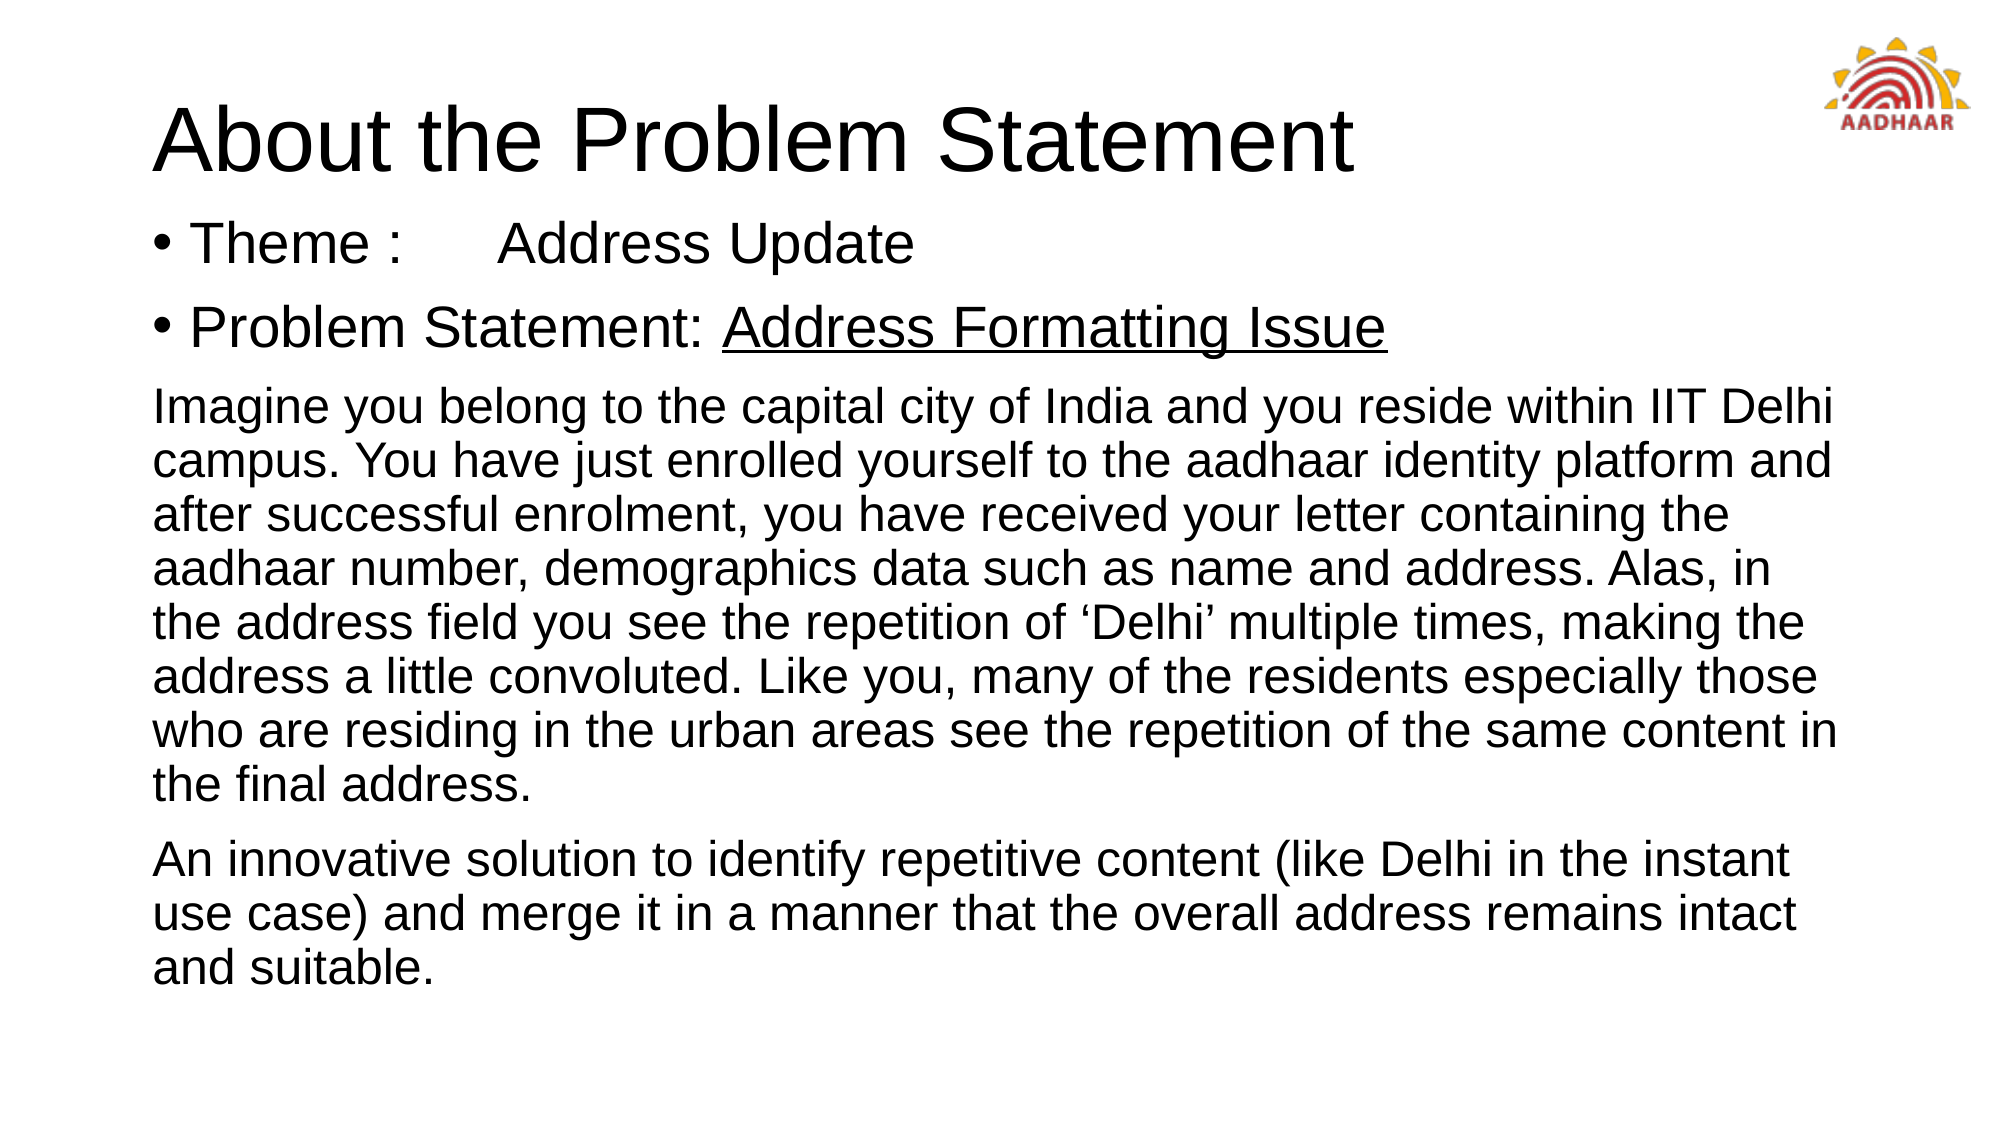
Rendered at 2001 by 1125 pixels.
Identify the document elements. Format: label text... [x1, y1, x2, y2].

title About the Problem Statement [137, 59, 1863, 205]
list Theme : Address Update Problem Statement: Address Formatting Issue Imagine you belong to the capital city of India and you reside within IIT Delhi campus. You have just enrolled yourself to the aadhaar identity platform and after successful enrolment, you have received your letter containing the aadhaar number, demographics data such as name and address. Alas, in the address field you see the repetition of ‘Delhi’ multiple times, making the address a little convoluted. Like you, many of the residents especially those who are residing in the urban areas see the repetition of the same content in the final address. An innovative solution to identify repetitive content (like Delhi in the instant use case) and merge it in a manner that the overall address remains intact and suitable. [137, 205, 1863, 1068]
picture [1824, 37, 1971, 130]
